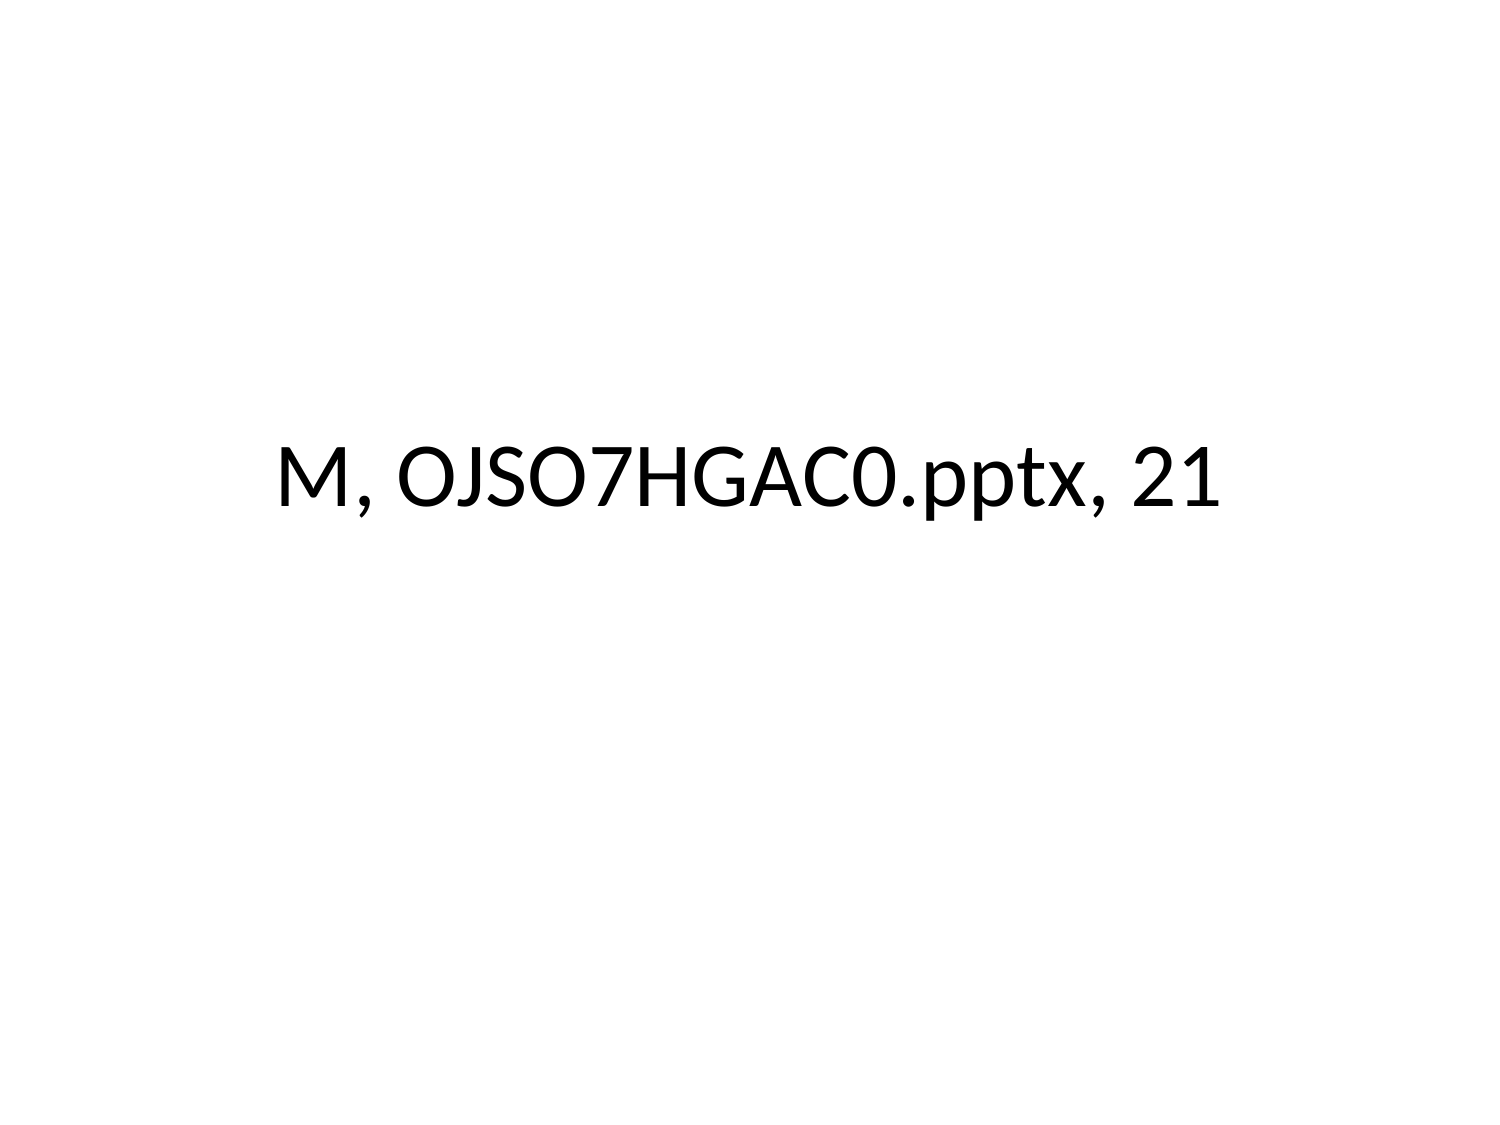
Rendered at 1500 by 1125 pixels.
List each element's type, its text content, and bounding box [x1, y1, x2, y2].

title M, OJSO7HGAC0.pptx, 21 [112, 349, 1388, 591]
